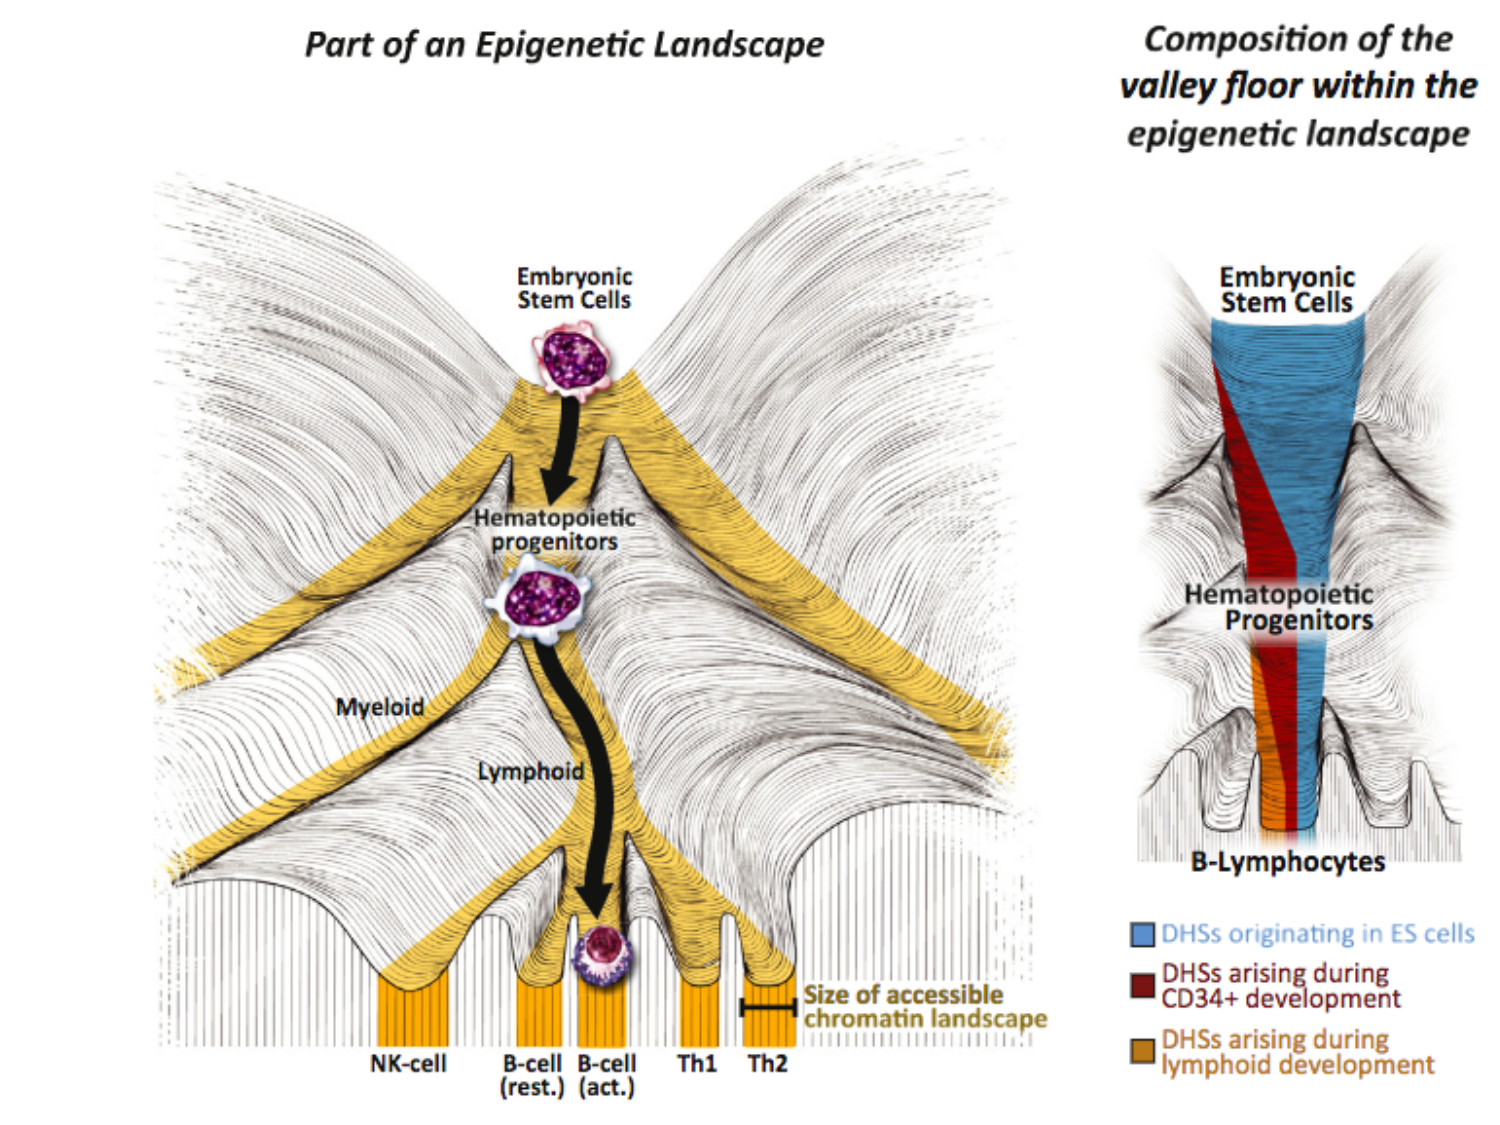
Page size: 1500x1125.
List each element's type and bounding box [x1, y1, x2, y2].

picture [152, 0, 1500, 1125]
